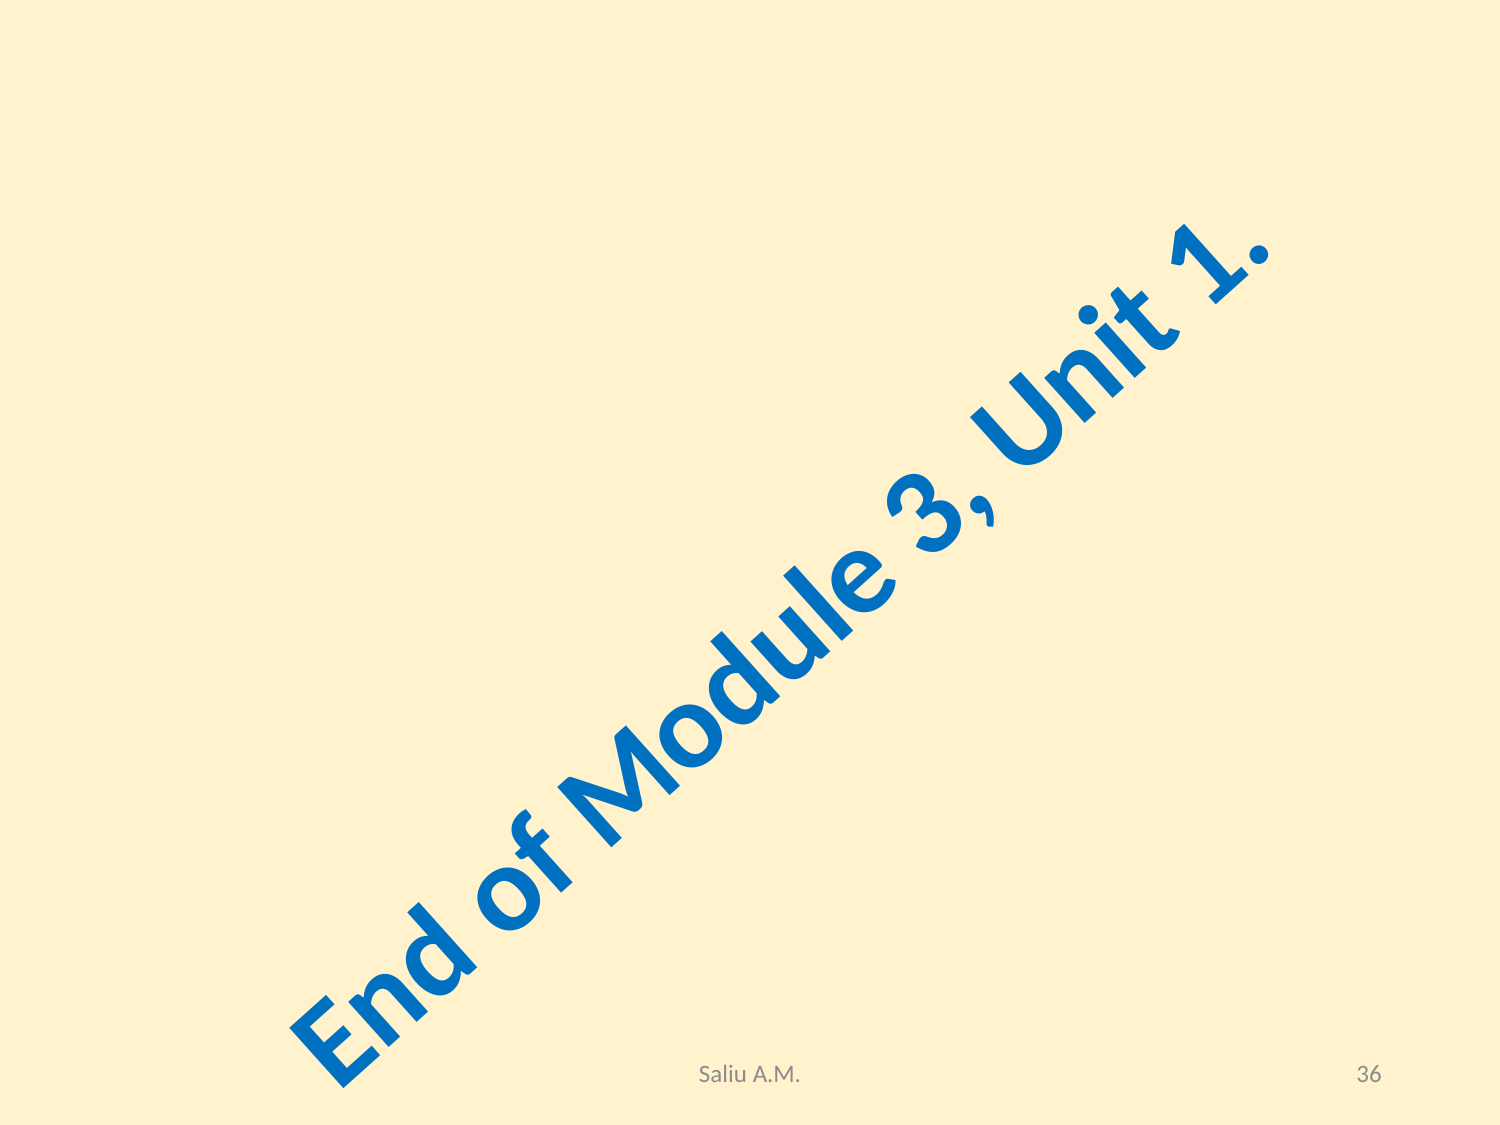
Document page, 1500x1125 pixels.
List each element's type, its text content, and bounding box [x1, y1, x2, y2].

footer Saliu A.M. [496, 1042, 1004, 1103]
list End of Module 3, Unit 1. [188, 64, 1312, 1102]
slide_number 36 [1059, 1042, 1397, 1103]
